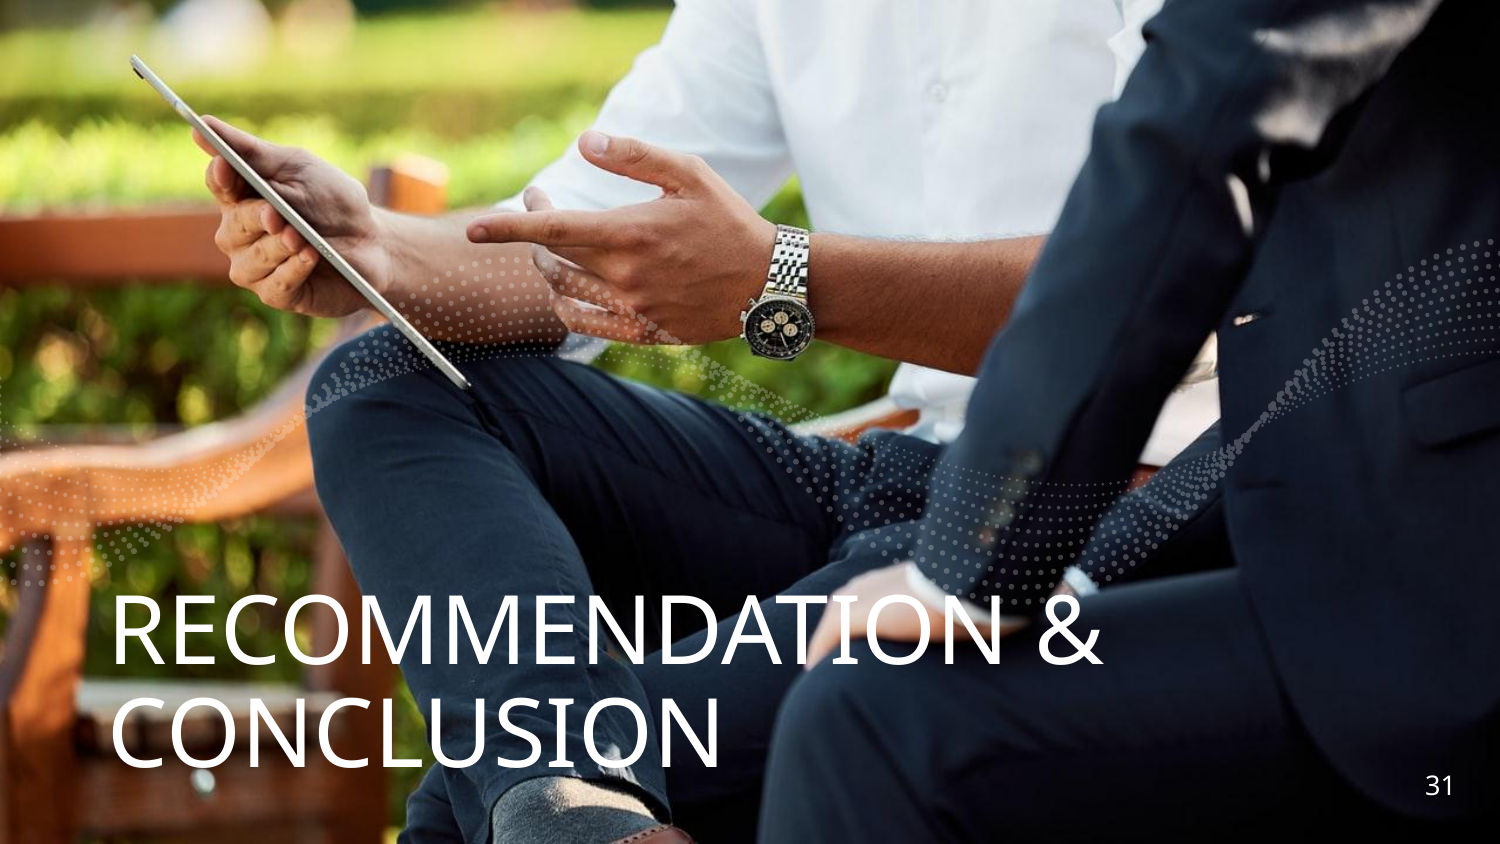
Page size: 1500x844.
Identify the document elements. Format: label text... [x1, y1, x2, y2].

picture [0, 0, 1500, 844]
title RECOMMENDATION & CONCLUSION [107, 550, 1161, 789]
slide_number 31 [1366, 754, 1457, 819]
